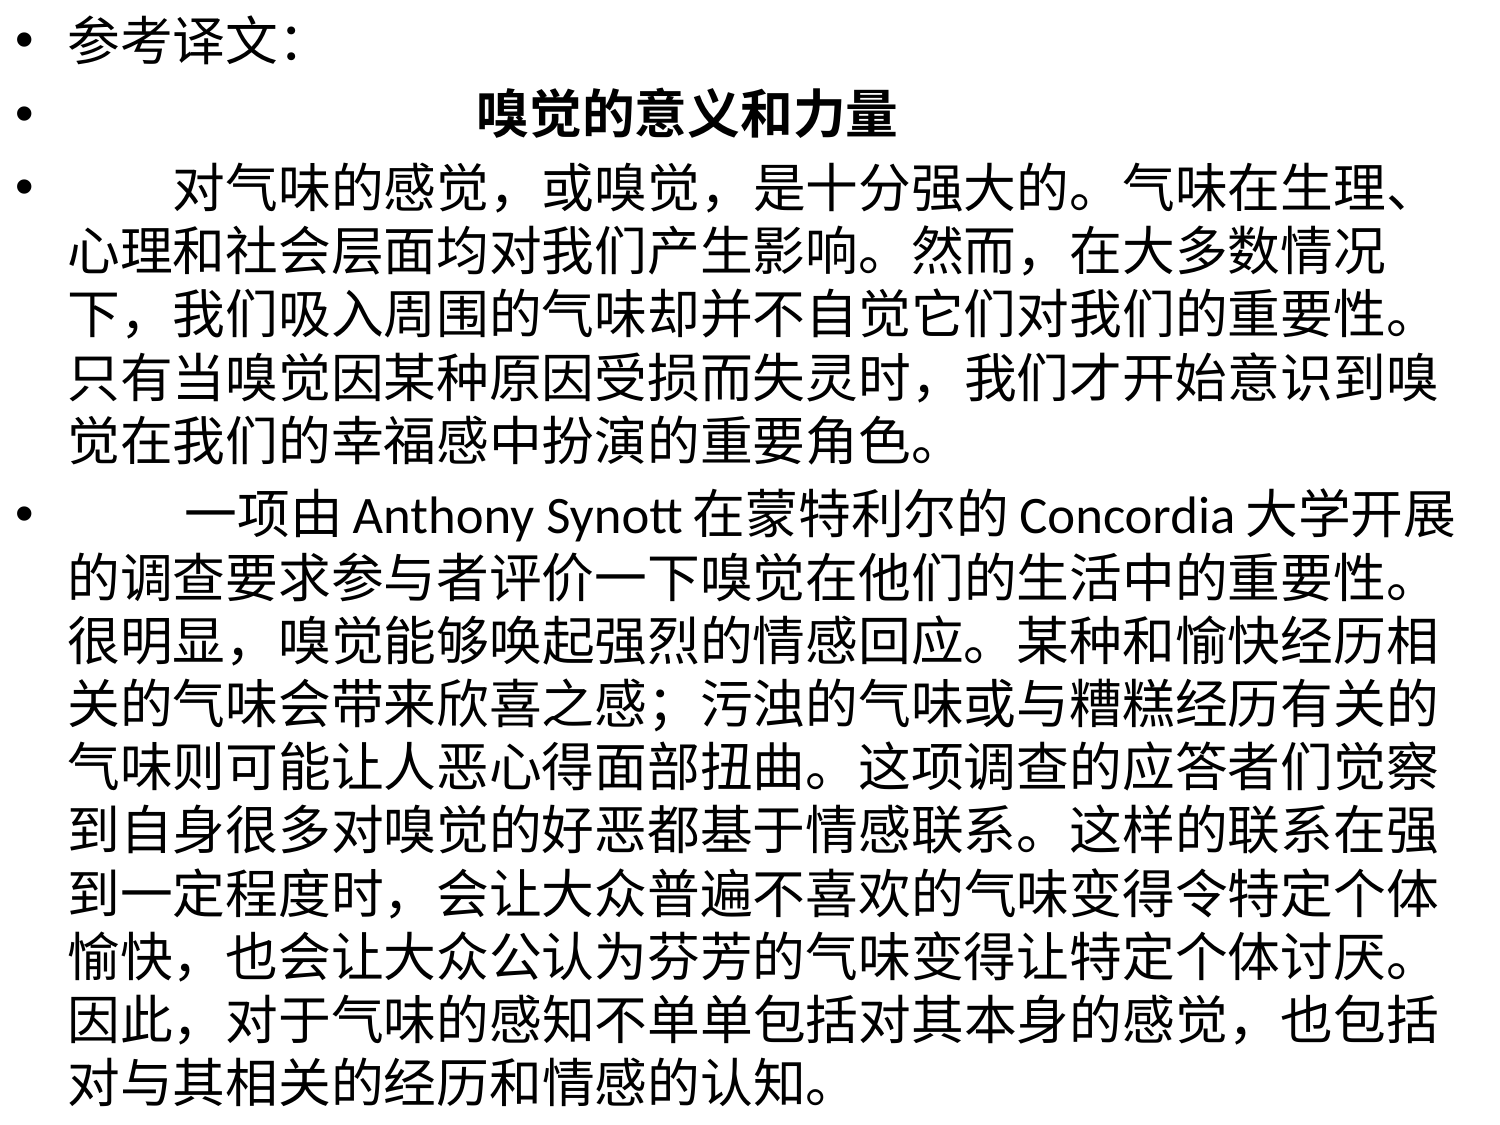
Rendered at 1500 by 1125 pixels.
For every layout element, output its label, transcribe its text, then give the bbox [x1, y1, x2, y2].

list 参考译文： 嗅觉的意义和力量 对气味的感觉，或嗅觉，是十分强大的。气味在生理、心理和社会层面均对我们产生影响。然而，在大多数情况下，我们吸入周围的气味却并不自觉它们对我们的重要性。只有当嗅觉因某种原因受损而失灵时，我们才开始意识到嗅觉在我们的幸福感中扮演的重要角色。 一项由Anthony Synott在蒙特利尔的Concordia大学开展的调查要求参与者评价一下嗅觉在他们的生活中的重要性。很明显，嗅觉能够唤起强烈的情感回应。某种和愉快经历相关的气味会带来欣喜之感；污浊的气味或与糟糕经历有关的气味则可能让人恶心得面部扭曲。这项调查的应答者们觉察到自身很多对嗅觉的好恶都基于情感联系。这样的联系在强到一定程度时，会让大众普遍不喜欢的气味变得令特定个体愉快，也会让大众公认为芬芳的气味变得让特定个体讨厌。因此，对于气味的感知不单单包括对其本身的感觉，也包括对与其相关的经历和情感的认知。 [0, 0, 1500, 1125]
